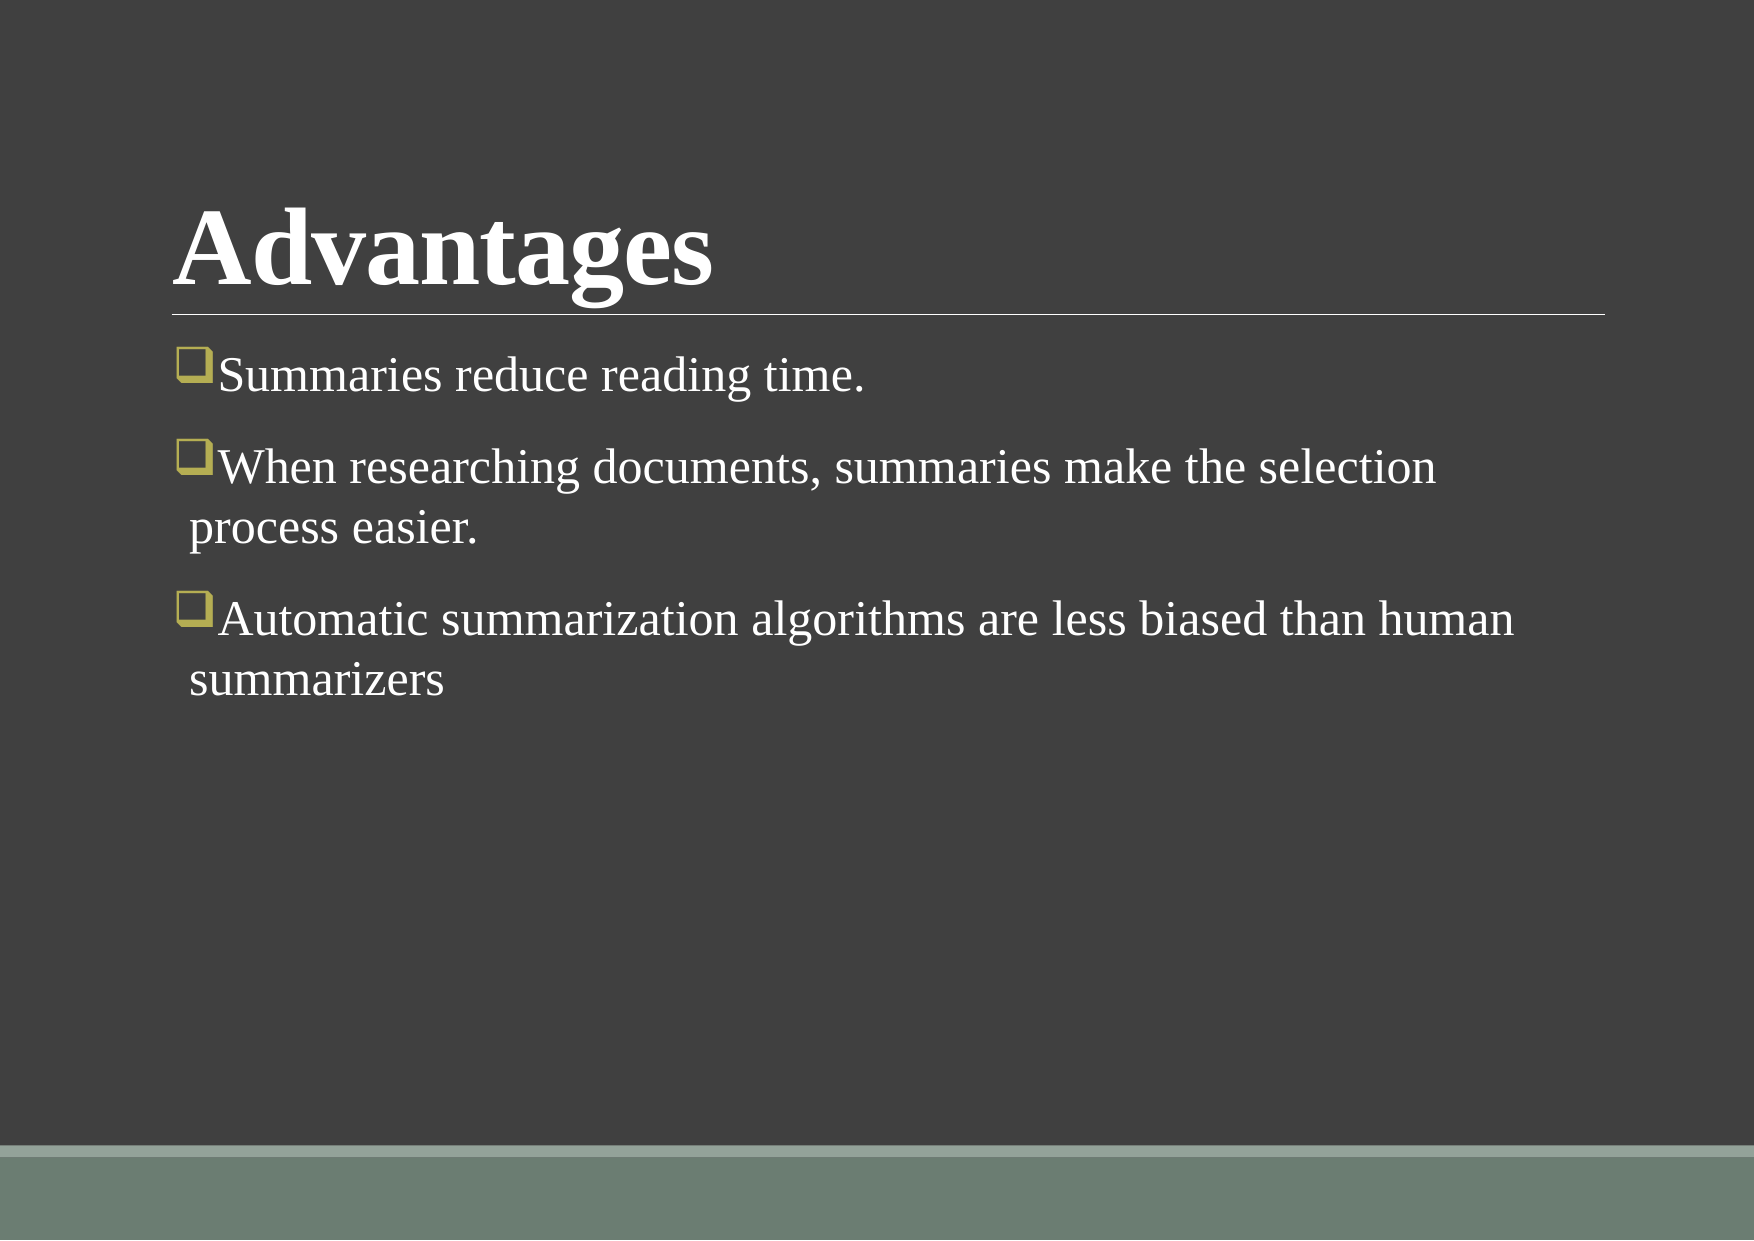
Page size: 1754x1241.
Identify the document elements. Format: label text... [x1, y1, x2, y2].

text_box Summaries reduce reading time. When researching documents, summaries make the selection process easier. Automatic summarization algorithms are less biased than human summarizers [157, 333, 1605, 1062]
title Advantages [157, 51, 1605, 315]
